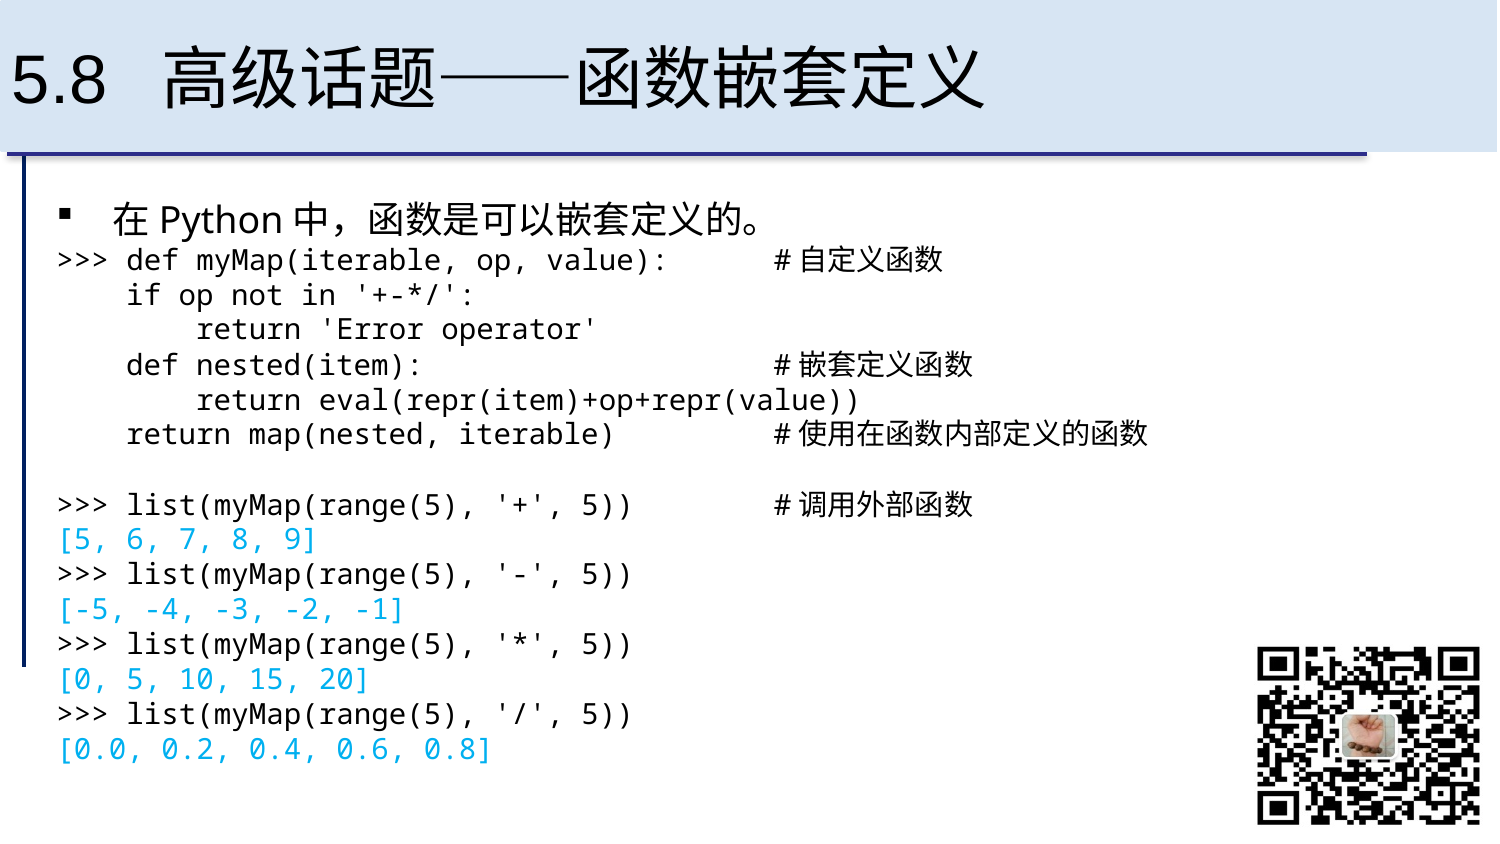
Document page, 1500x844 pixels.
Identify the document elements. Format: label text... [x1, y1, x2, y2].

list 在Python中，函数是可以嵌套定义的。 >>> def myMap(iterable, op, value): #自定义函数 if op not in '+-*/': return 'Error operator' def nested(item): #嵌套定义函数 return eval(repr(item)+op+repr(value)) return map(nested, iterable) #使用在函数内部定义的函数 >>> list(myMap(range(5), '+', 5)) #调用外部函数 [5, 6, 7, 8, 9] >>> list(myMap(range(5), '-', 5)) [-5, -4, -3, -2, -1] >>> list(myMap(range(5), '*', 5)) [0, 5, 10, 15, 20] >>> list(myMap(range(5), '/', 5)) [0.0, 0.2, 0.4, 0.6, 0.8] [44, 190, 1257, 748]
title 5.8 高级话题——函数嵌套定义 [0, 0, 1498, 152]
picture [1239, 632, 1497, 839]
